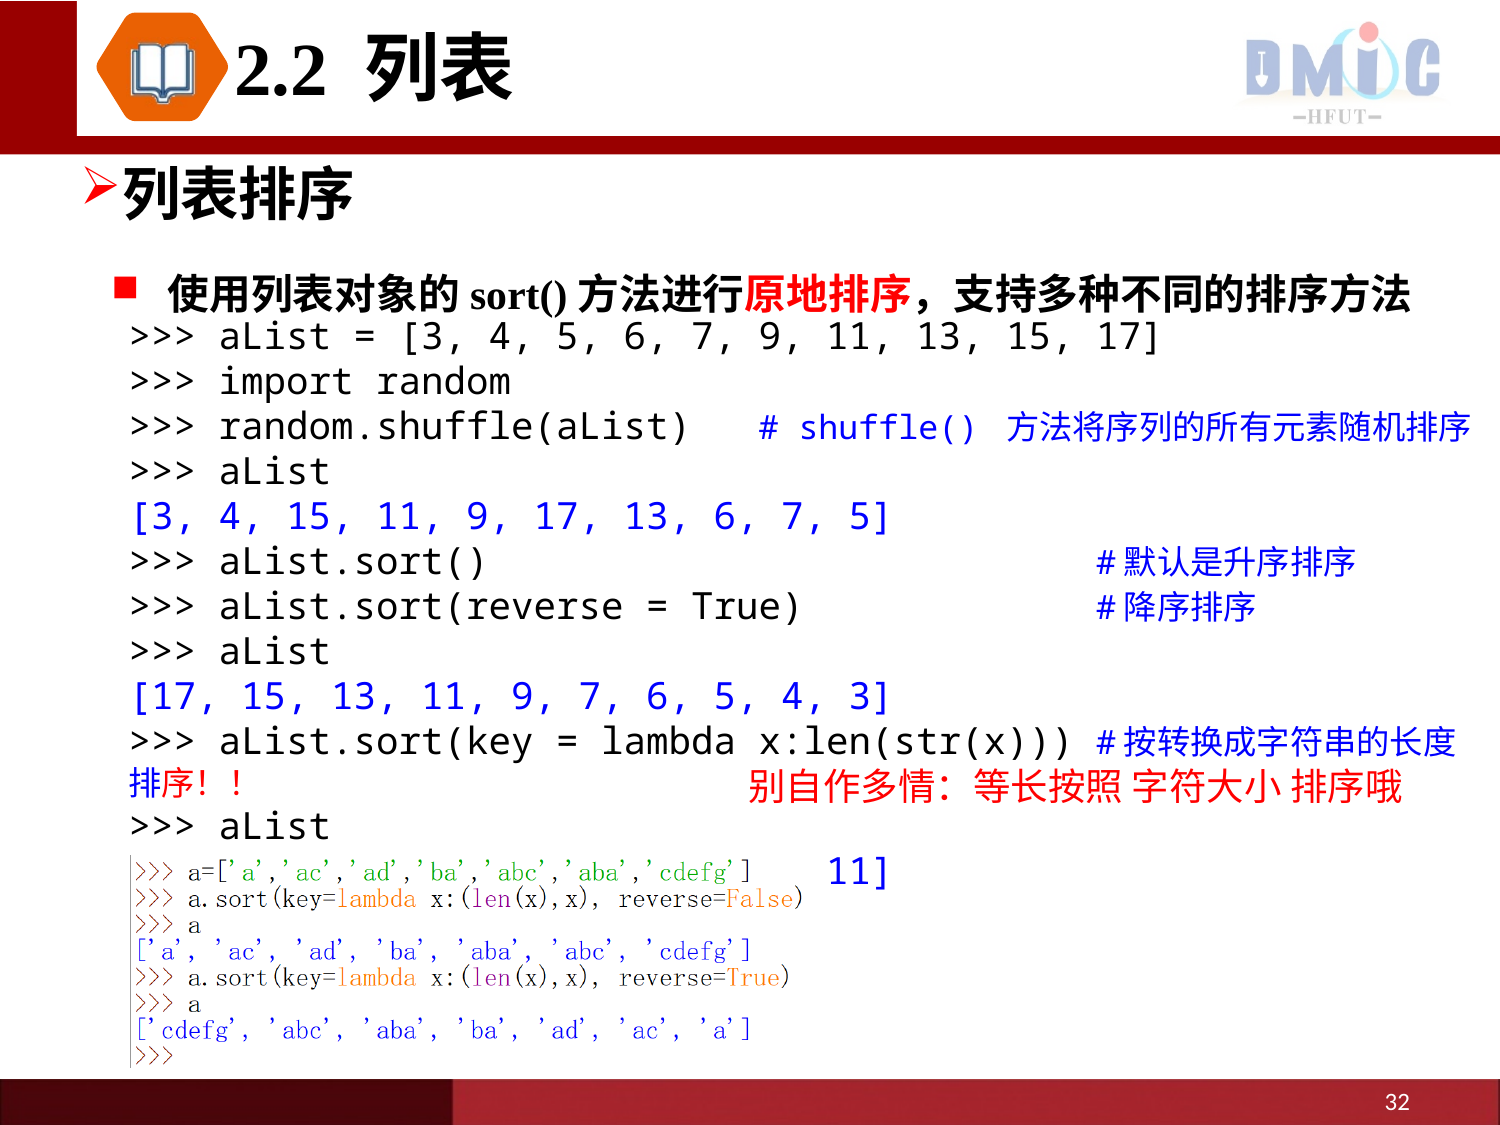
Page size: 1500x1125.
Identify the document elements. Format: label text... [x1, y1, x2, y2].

text_box 列表排序 [65, 163, 371, 235]
list 使用列表对象的sort()方法进行原地排序，支持多种不同的排序方法 [96, 235, 1500, 793]
picture [130, 854, 813, 1068]
slide_number 32 [1074, 1081, 1425, 1119]
text_box import string import random x = '0123456789' # y = [random.choice(x) for i in range(1000)] y = random.choices(x, k=1000) z = ''.join(y) d = dict() #使用字典保存每个字符出现次数 for ch in z: d[ch] = d.get(ch, 0) + 1 # count()? 大家还记得这是谁的函数么？ print(d) [1210, 21, 1472, 132]
text_box >>> aList = [3, 4, 5, 6, 7, 9, 11, 13, 15, 17] >>> import random >>> random.shuffle(aList) # shuffle() 方法将序列的所有元素随机排序 >>> aList [3, 4, 15, 11, 9, 17, 13, 6, 7, 5] >>> aList.sort() #默认是升序排序 >>> aList.sort(reverse = True) #降序排序 >>> aList [17, 15, 13, 11, 9, 7, 6, 5, 4, 3] >>> aList.sort(key = lambda x:len(str(x))) #按转换成字符串的长度排序！！ >>> aList [9, 7, 6, 5, 4, 3, 17, 15, 13, 11] [113, 313, 1500, 900]
picture [0, 1079, 1500, 1125]
text_box 别自作多情：等长按照 字符大小 排序哦 [733, 755, 1500, 815]
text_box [0, 12, 886, 122]
